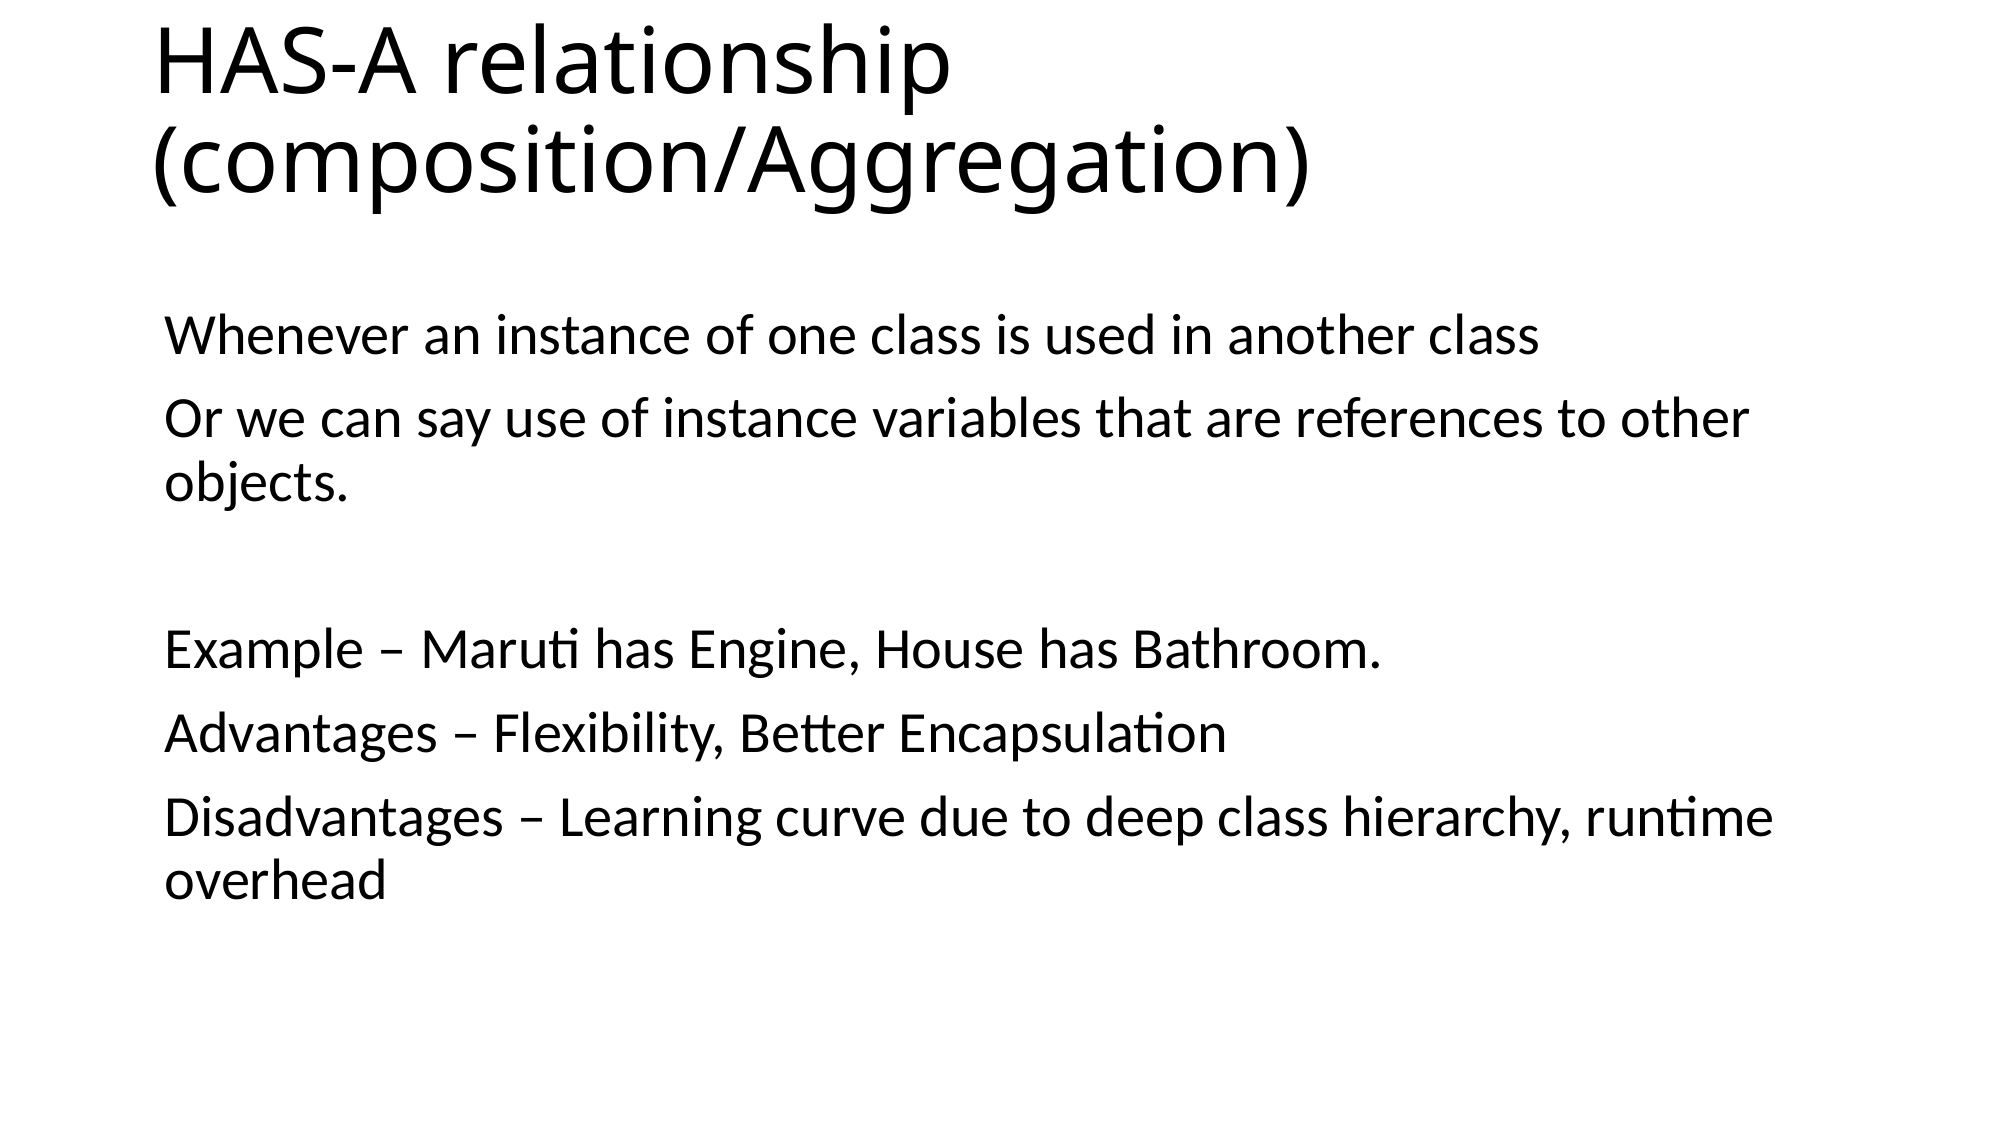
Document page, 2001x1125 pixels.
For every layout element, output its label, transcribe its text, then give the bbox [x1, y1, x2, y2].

title HAS-A relationship (composition/Aggregation) [137, 59, 1863, 278]
list Whenever an instance of one class is used in another class Or we can say use of instance variables that are references to other objects. Example – Maruti has Engine, House has Bathroom. Advantages – Flexibility, Better Encapsulation Disadvantages – Learning curve due to deep class hierarchy, runtime overhead [149, 296, 1875, 1011]
